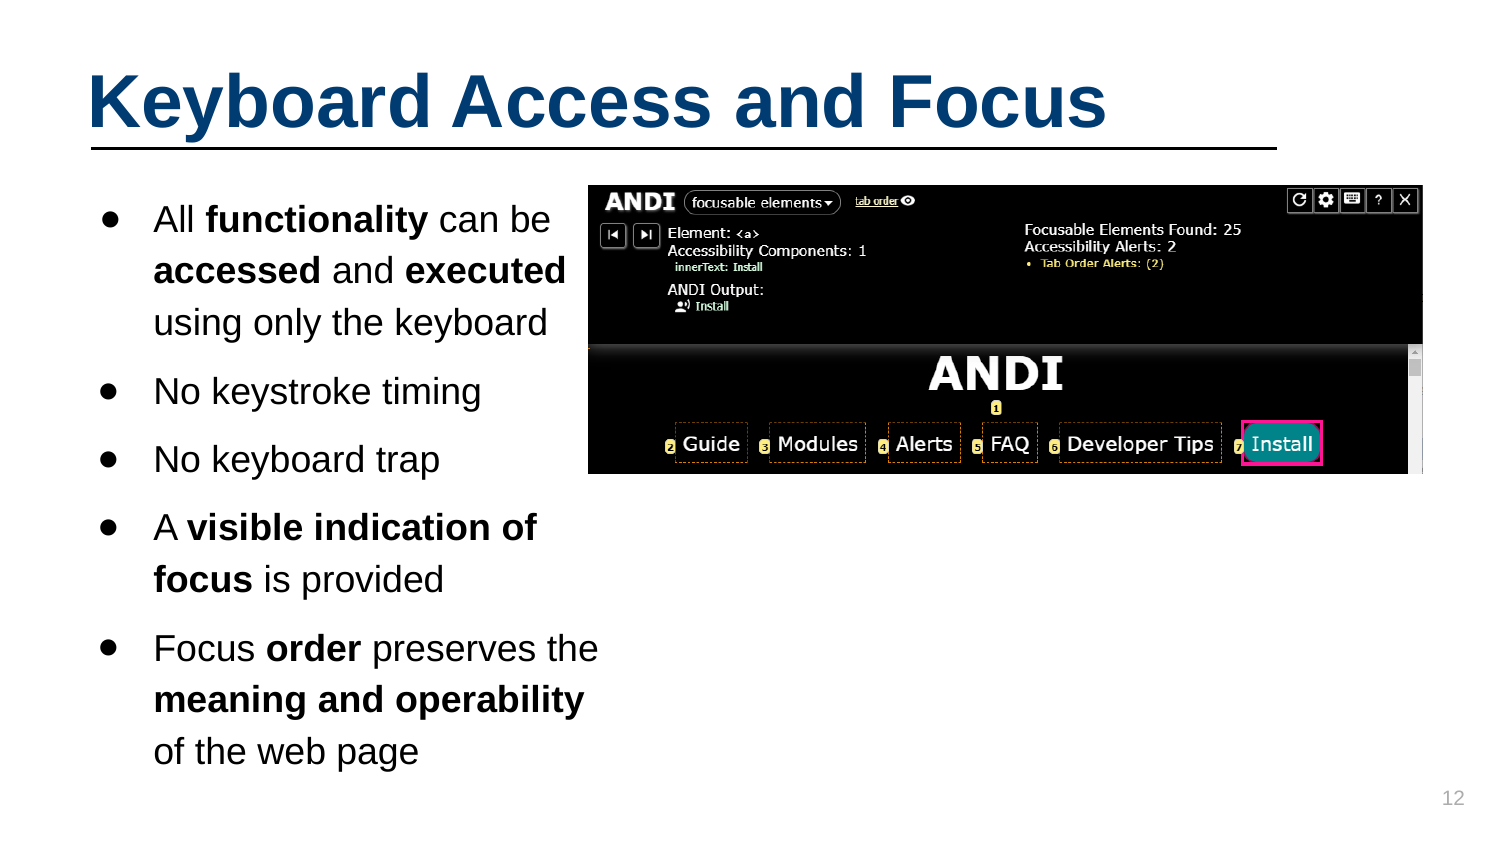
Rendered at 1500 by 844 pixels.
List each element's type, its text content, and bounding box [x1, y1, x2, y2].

slide_number 12 [1389, 764, 1480, 830]
picture [588, 185, 1423, 474]
list All functionality can be accessed and executed using only the keyboard No keystroke timing No keyboard trap A visible indication of focus is provided Focus order preserves the meaning and operability of the web page [63, 173, 627, 809]
title Keyboard Access and Focus [72, 12, 1390, 158]
